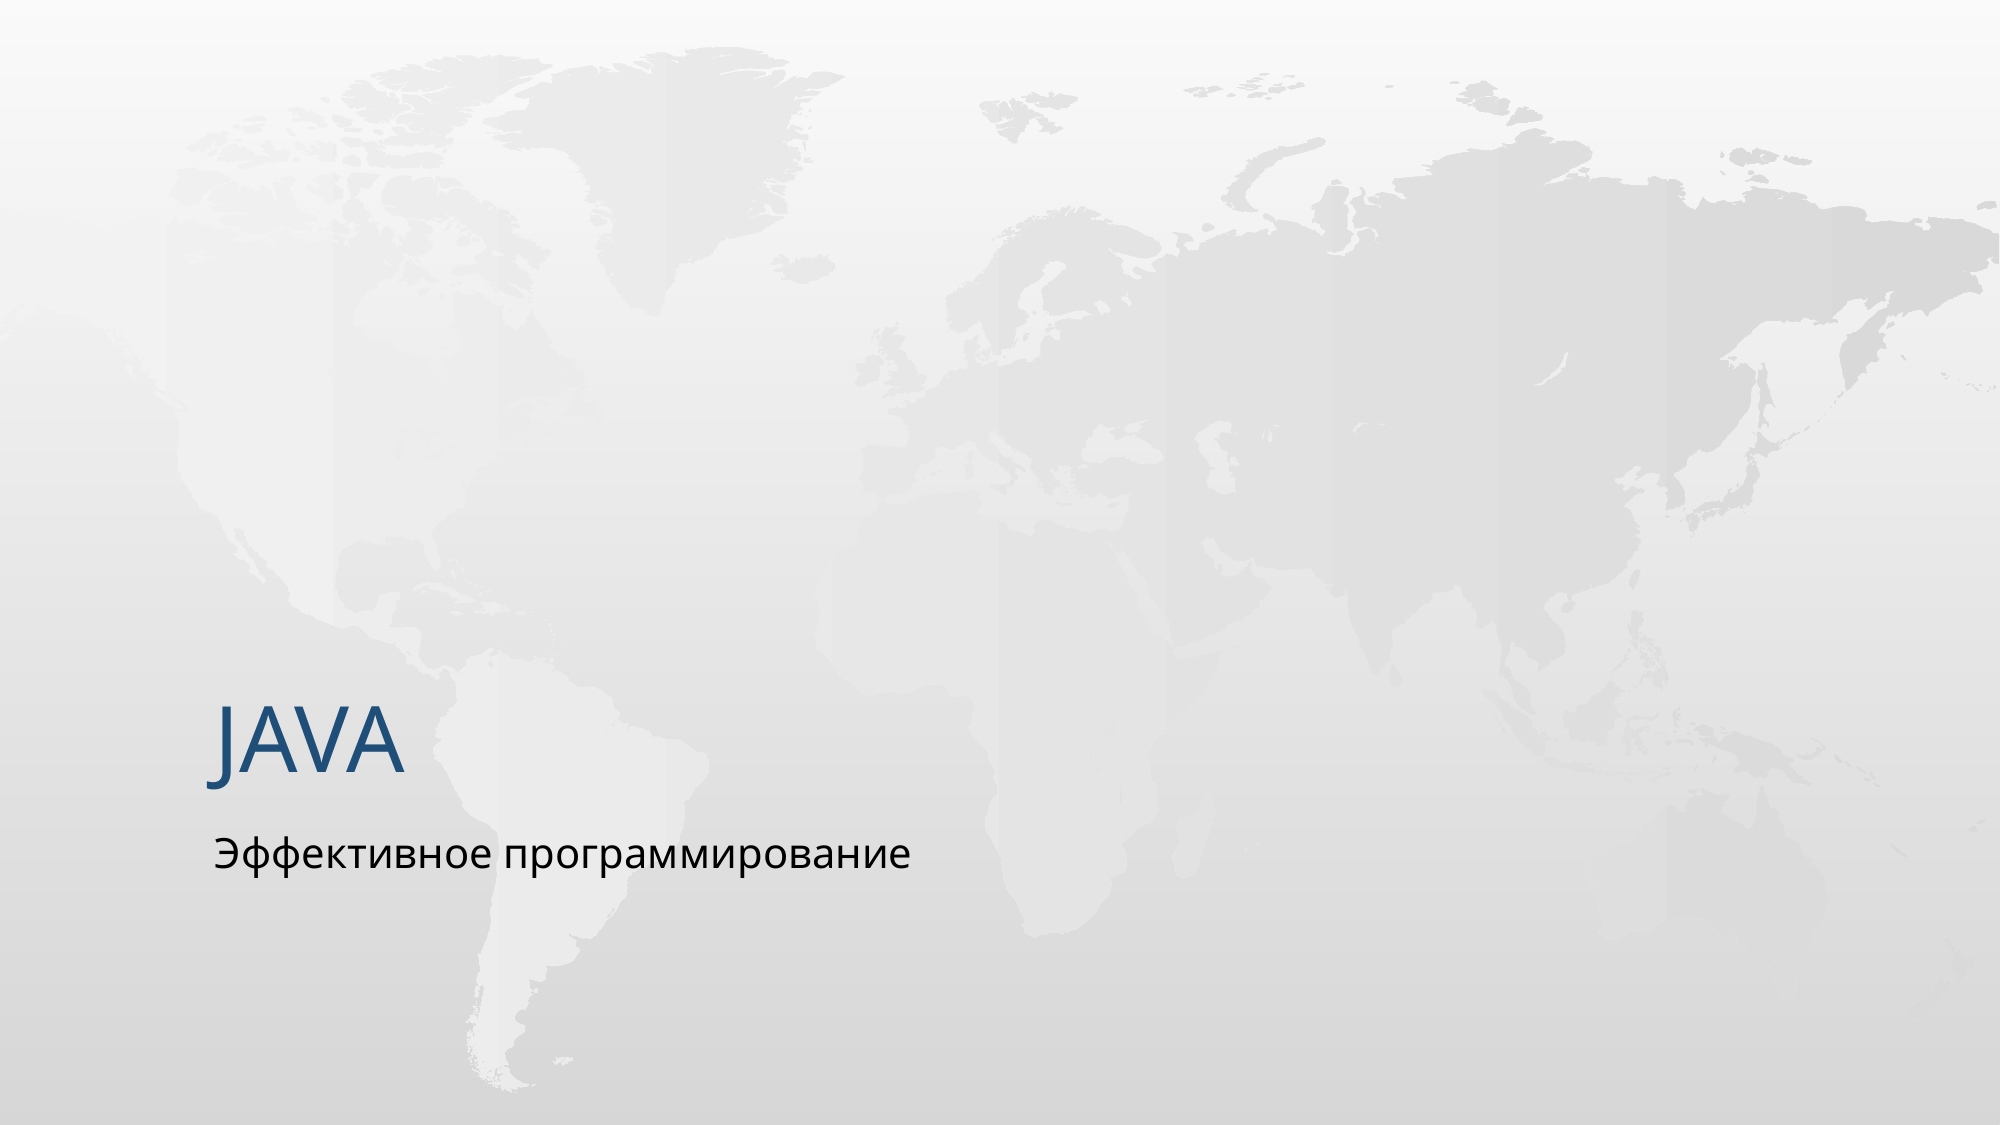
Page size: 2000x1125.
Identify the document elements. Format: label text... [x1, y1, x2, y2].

subtitle Эффективное программирование [199, 825, 1488, 1013]
title JAVA [199, 299, 1800, 800]
